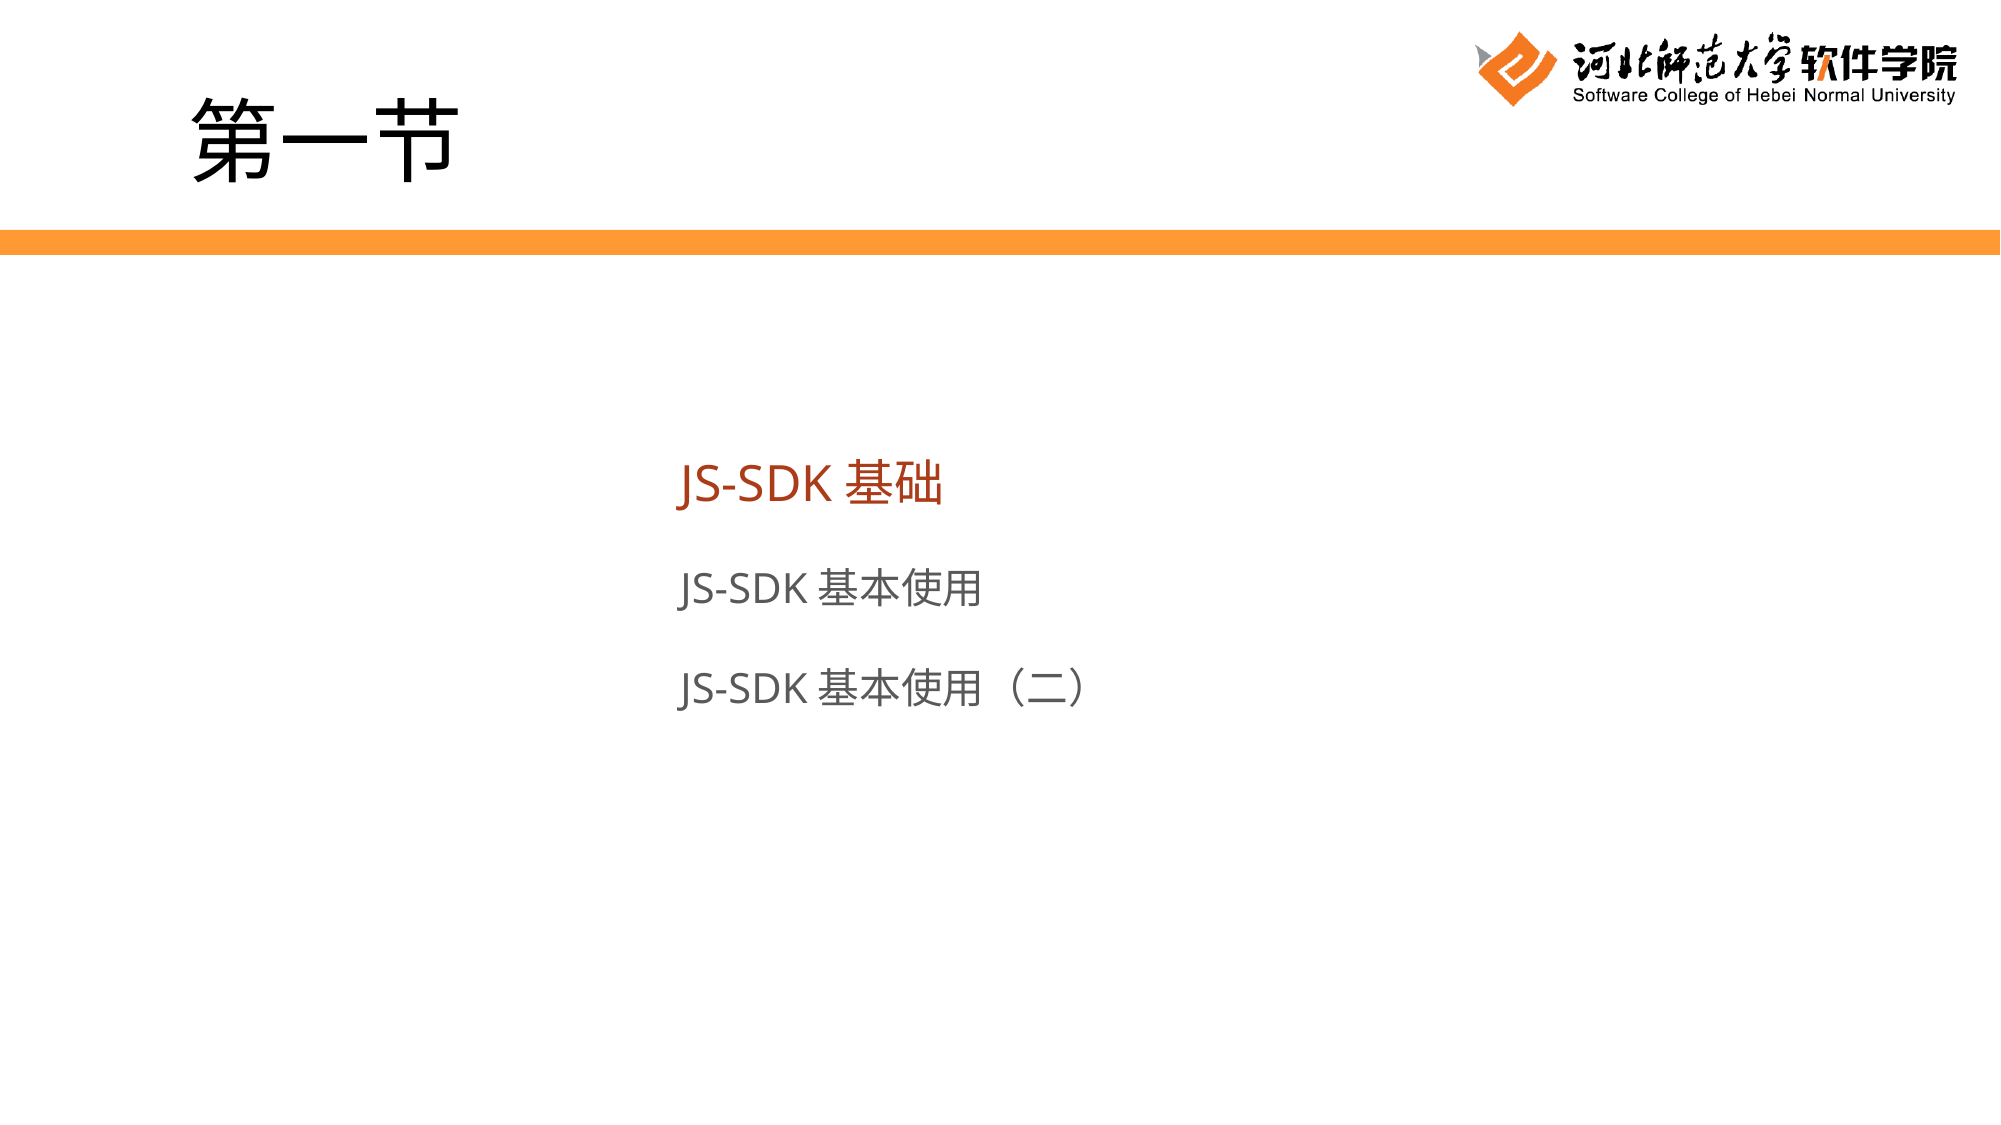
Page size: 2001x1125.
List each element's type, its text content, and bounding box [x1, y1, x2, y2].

picture [1475, 31, 1957, 107]
list 第一节 [172, 89, 1226, 202]
text_box JS-SDK基础 JS-SDK基本使用 JS-SDK基本使用（二） [665, 384, 1550, 720]
